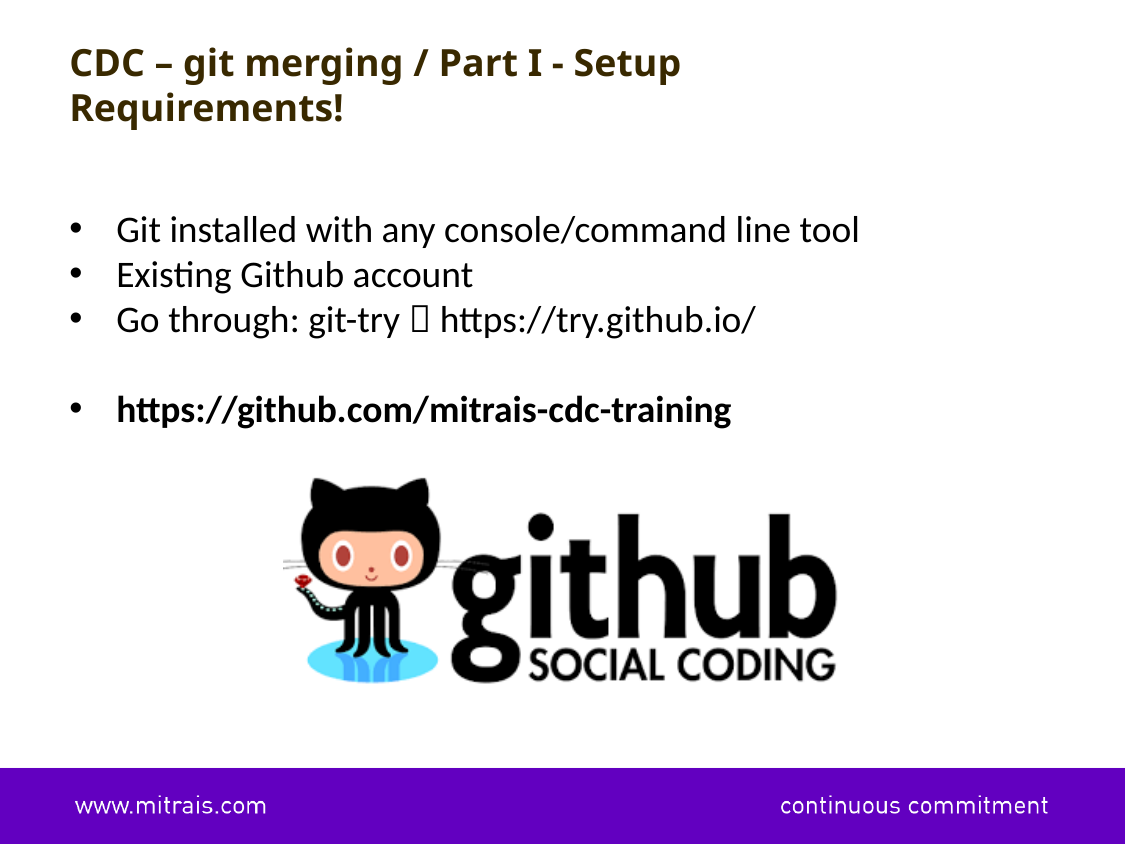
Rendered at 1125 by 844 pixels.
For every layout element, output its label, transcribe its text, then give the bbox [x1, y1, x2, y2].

text_box CDC – git merging / Part I - Setup Requirements! [54, 32, 842, 182]
picture [0, 0, 1125, 844]
text_box Git installed with any console/command line tool Existing Github account Go through: git-try  https://try.github.io/ https://github.com/mitrais-cdc-training [54, 197, 1071, 483]
